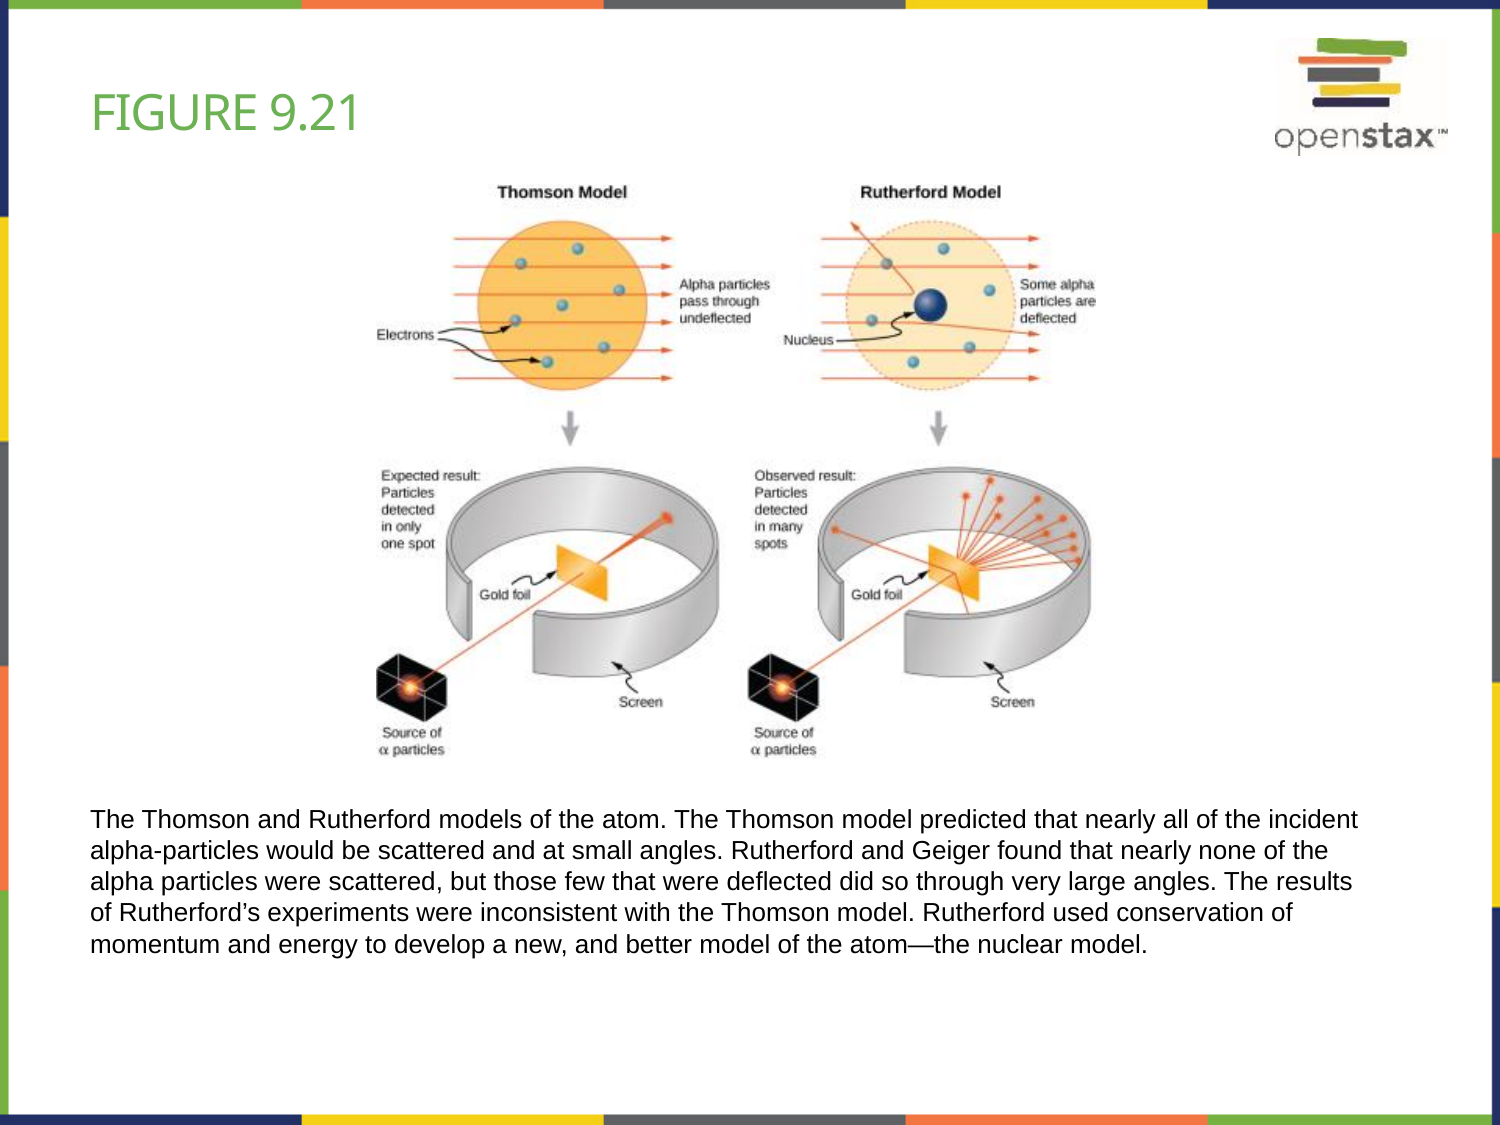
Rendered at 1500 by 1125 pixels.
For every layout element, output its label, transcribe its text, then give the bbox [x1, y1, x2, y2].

list The Thomson and Rutherford models of the atom. The Thomson model predicted that nearly all of the incident alpha-particles would be scattered and at small angles. Rutherford and Geiger found that nearly none of the alpha particles were scattered, but those few that were deflected did so through very large angles. The results of Rutherford’s experiments were inconsistent with the Thomson model. Rutherford used conservation of momentum and energy to develop a new, and better model of the atom—the nuclear model. [75, 794, 1398, 986]
picture [0, 0, 1500, 1125]
title Figure 9.21 [75, 39, 1274, 148]
